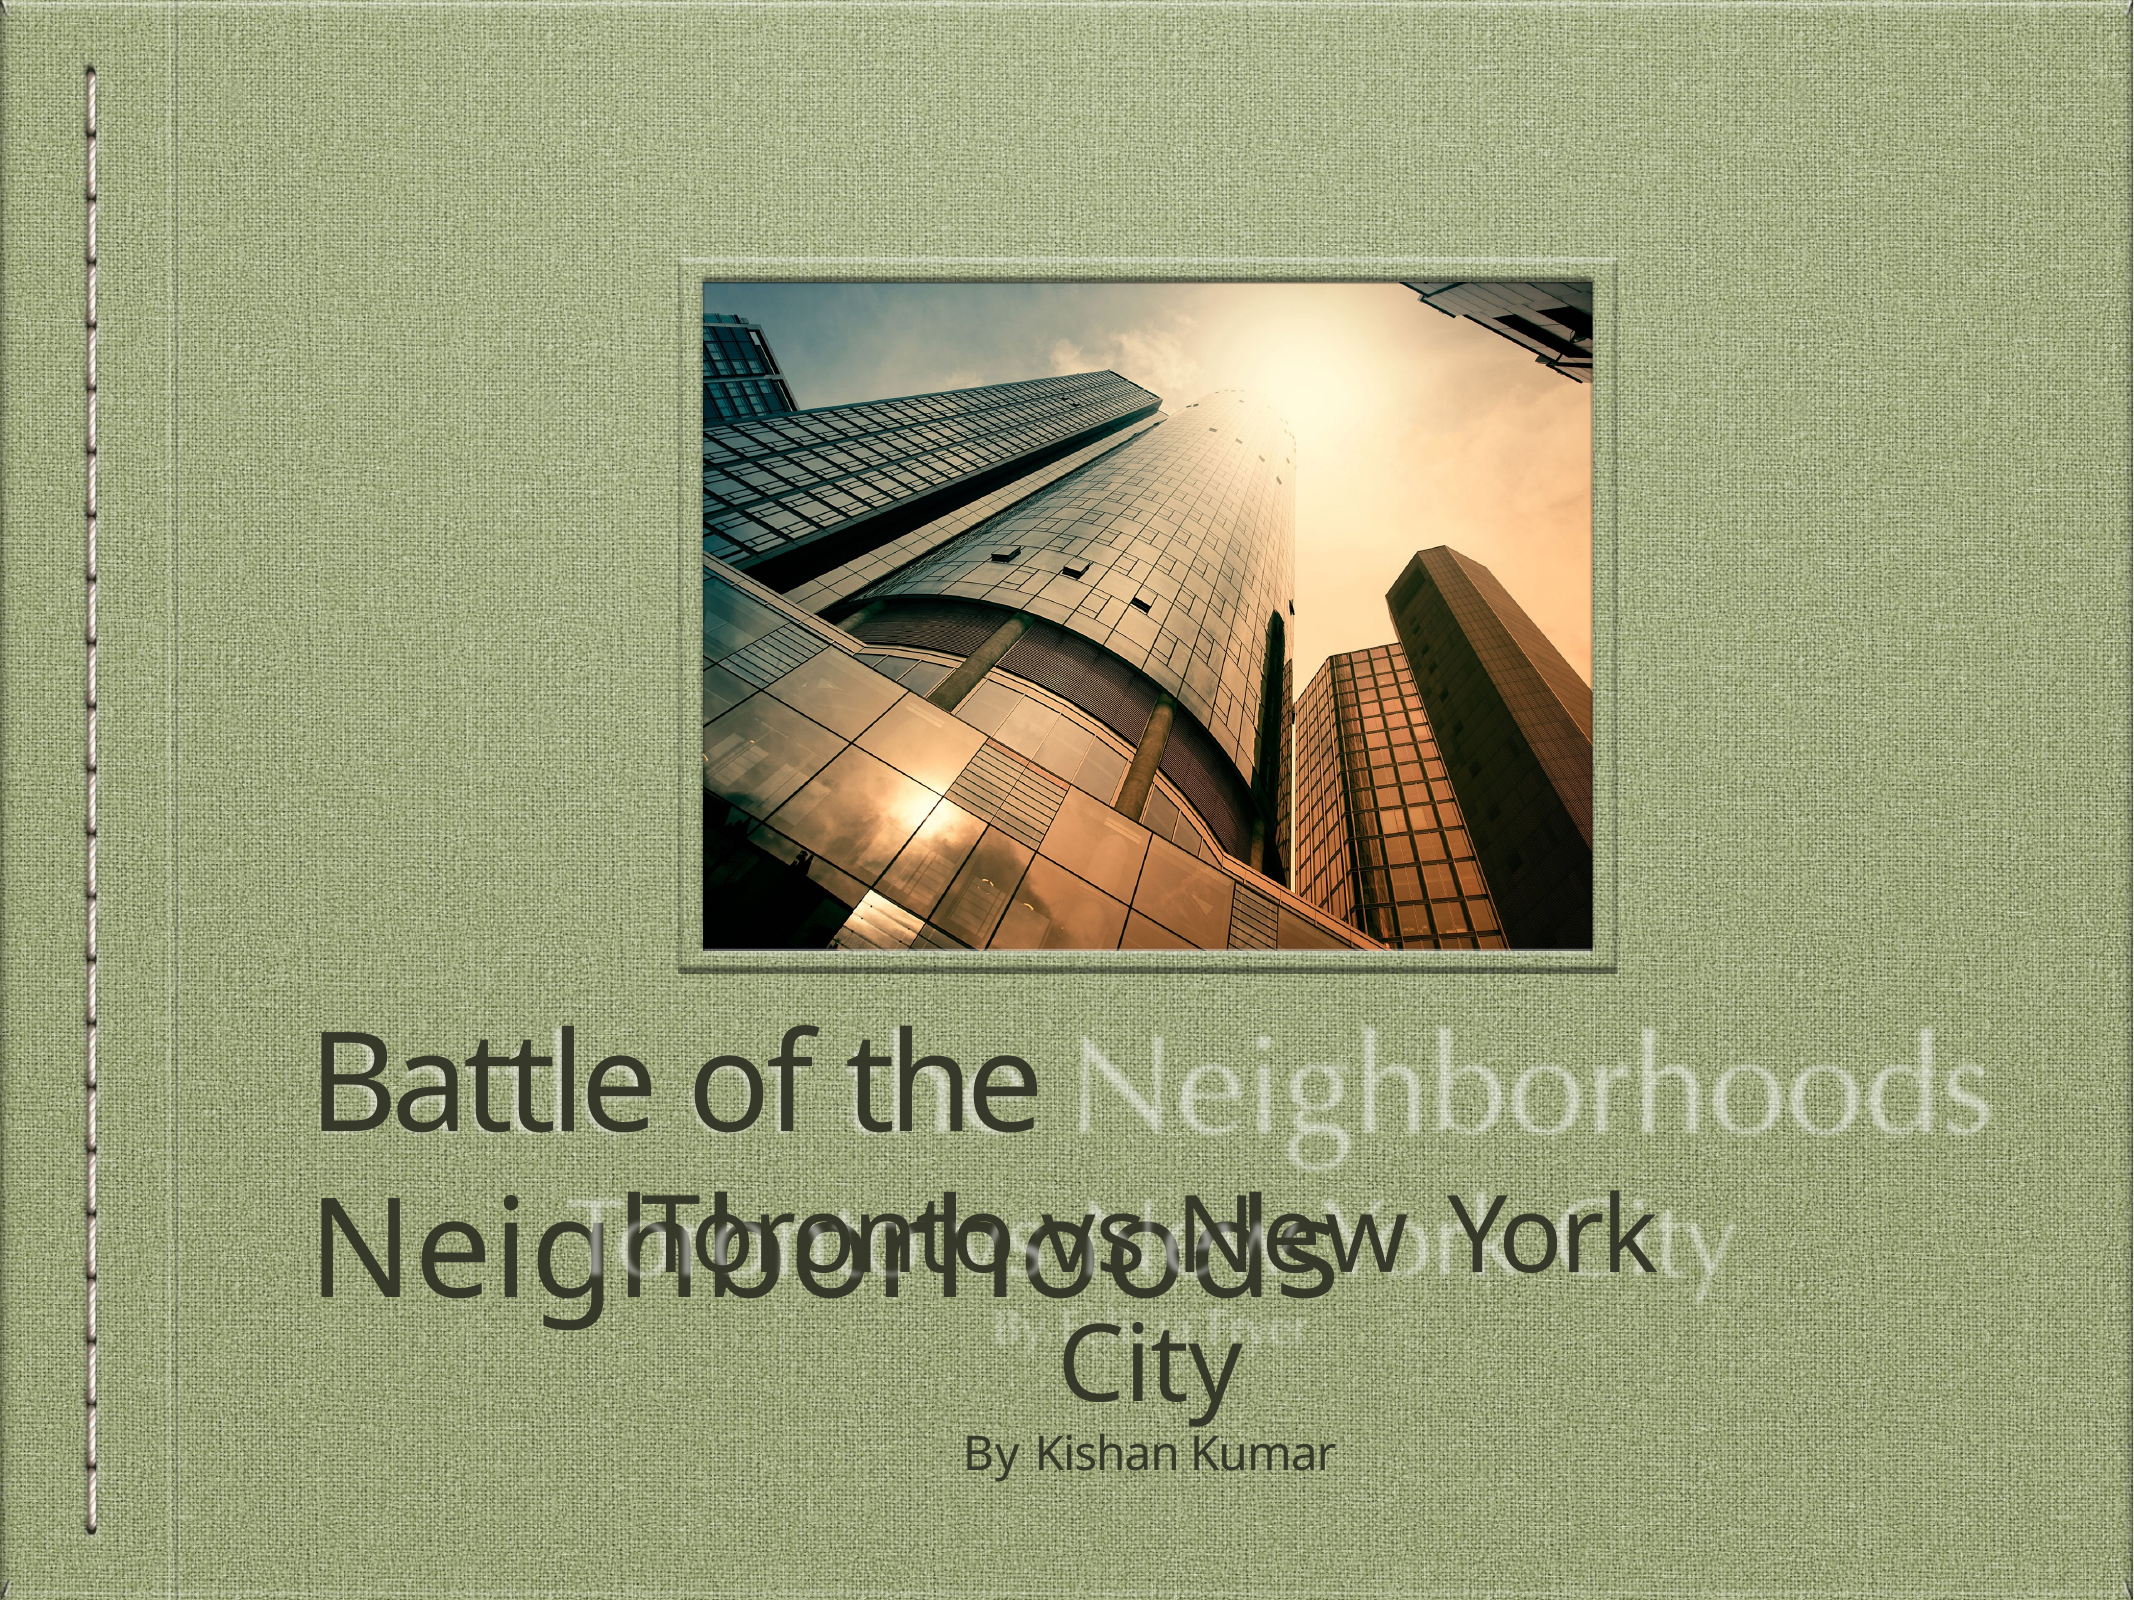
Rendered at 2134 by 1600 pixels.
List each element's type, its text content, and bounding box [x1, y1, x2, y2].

picture [0, 0, 2134, 1600]
text_box Battle of the Neighborhoods [306, 990, 1996, 1326]
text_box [564, 1189, 1742, 1363]
text_box Toronto vs New York City By Kishan Kumar [562, 1369, 1739, 1480]
text_box Toronto vs New York City By Kishan Kumar [562, 1162, 1739, 1189]
